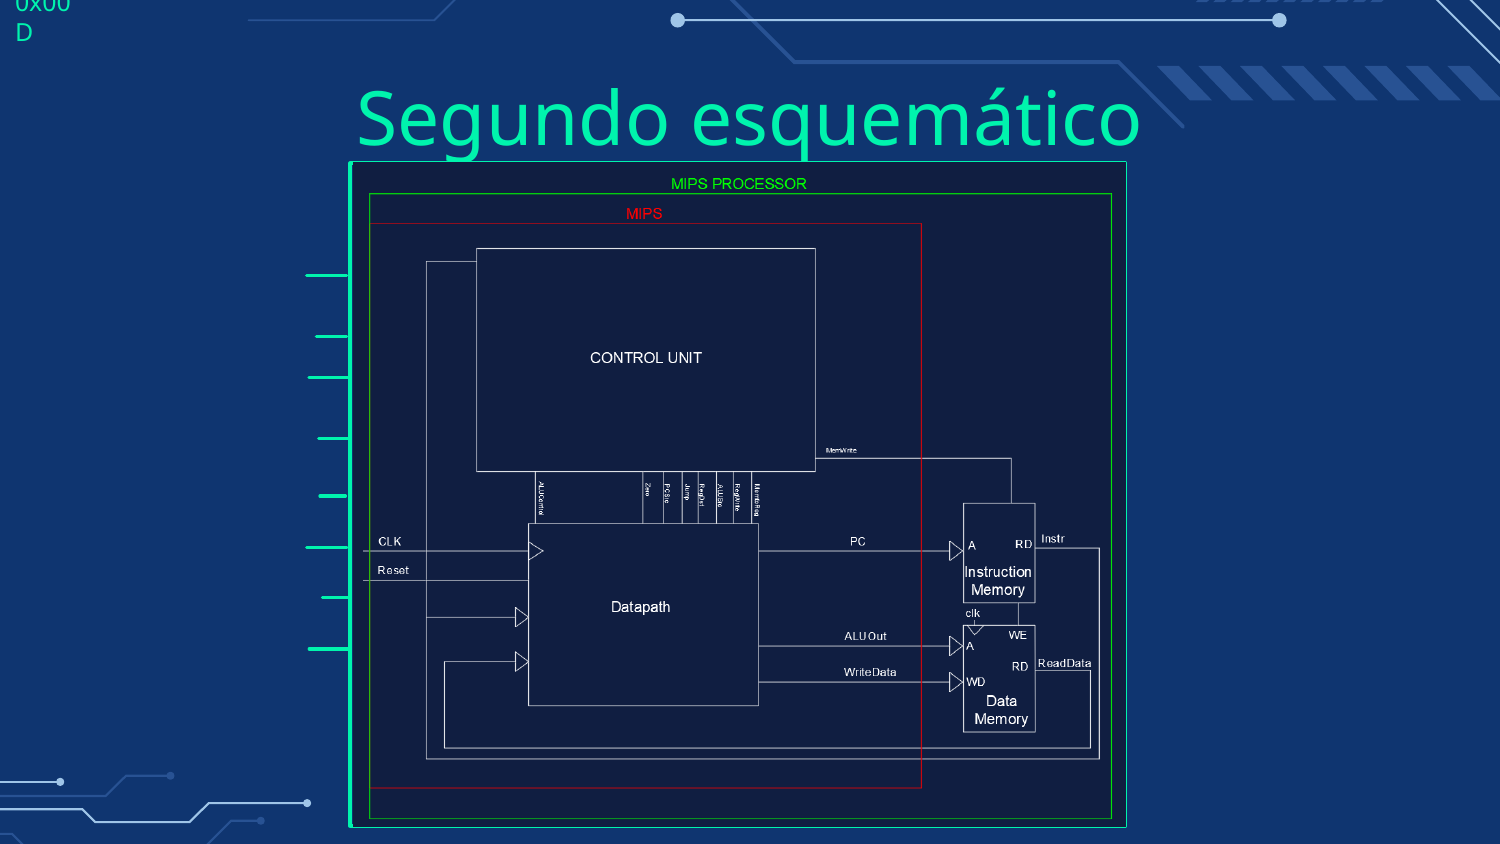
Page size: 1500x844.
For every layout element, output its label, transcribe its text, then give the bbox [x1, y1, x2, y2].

title Segundo esquemático [118, 70, 1382, 151]
text_box 0x00D [0, 0, 99, 63]
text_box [306, 162, 352, 827]
picture [353, 162, 1126, 827]
